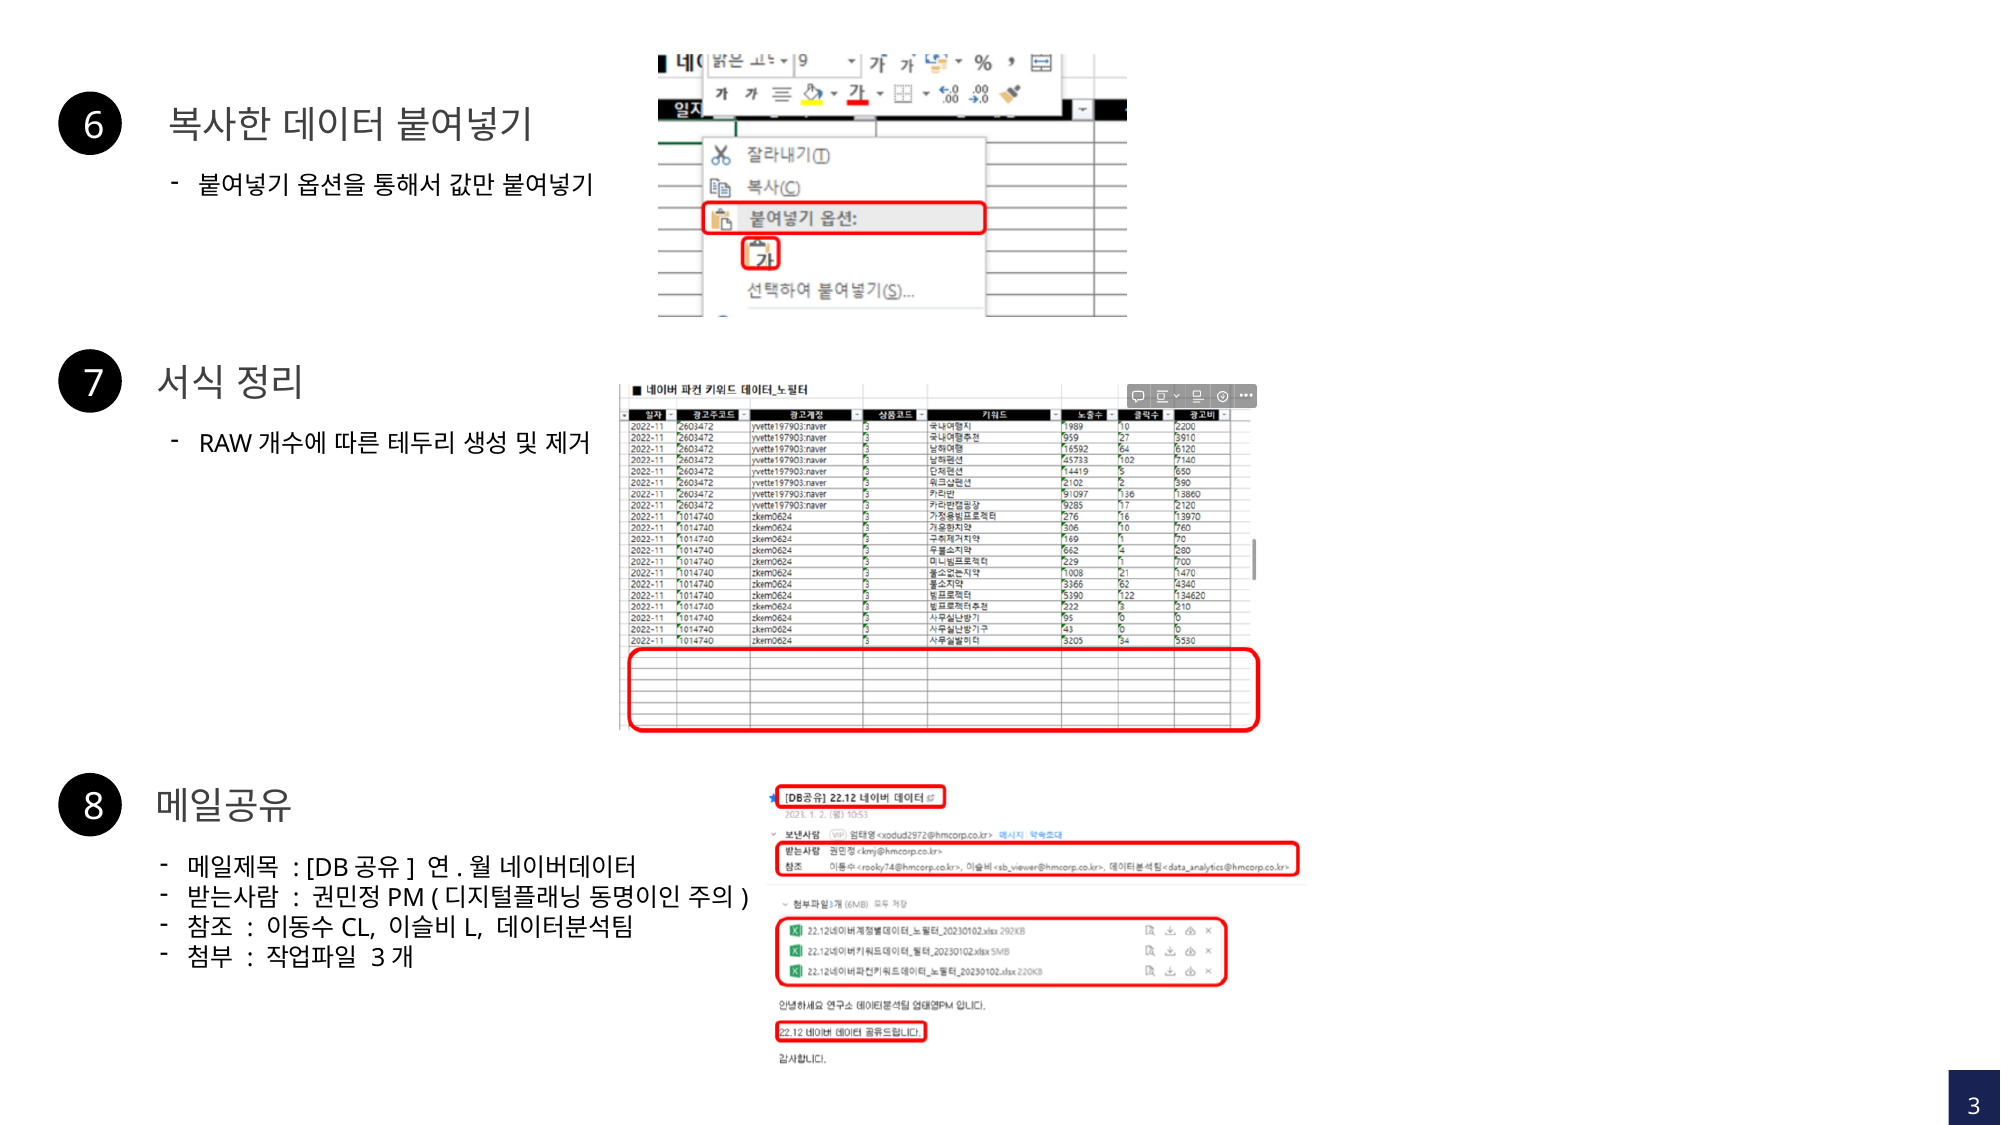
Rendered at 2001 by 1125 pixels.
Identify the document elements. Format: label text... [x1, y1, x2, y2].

picture [619, 384, 1262, 736]
text_box 메일제목 : [DB공유] 연.월 네이버데이터 받는사람 : 권민정PM (디지털플래닝 동명이인 주의) 참조 : 이동수CL, 이슬비L, 데이터분석팀 첨부 : 작업파일 3개 [145, 843, 764, 1009]
text_box 복사한 데이터 붙여넣기 [153, 93, 550, 154]
text_box 3 [1948, 1070, 2000, 1125]
text_box RAW개수에 따른 테두리 생성 및 제거 [155, 420, 608, 465]
picture [657, 45, 1127, 317]
text_box 붙여넣기 옵션을 통해서 값만 붙여넣기 [155, 162, 610, 208]
text_box 7 [58, 349, 122, 413]
text_box 8 [58, 772, 122, 837]
picture [765, 781, 1307, 1073]
text_box 메일공유 [140, 774, 309, 835]
text_box 서식 정리 [142, 351, 321, 411]
text_box 6 [58, 91, 122, 155]
